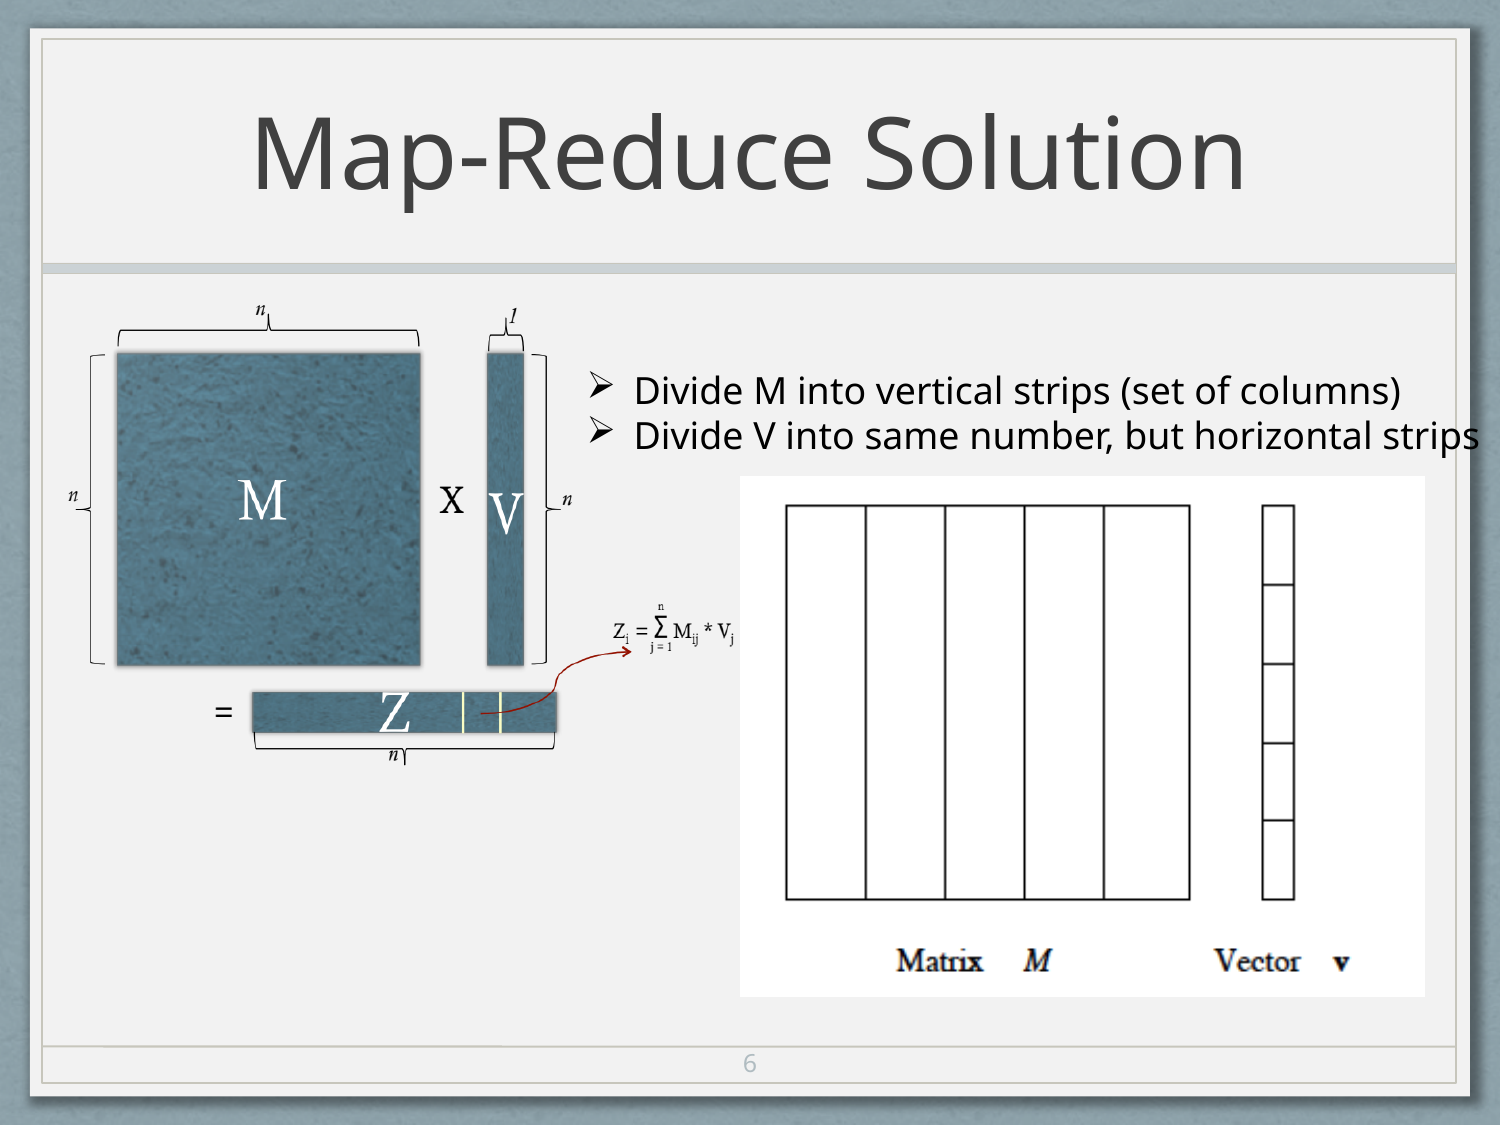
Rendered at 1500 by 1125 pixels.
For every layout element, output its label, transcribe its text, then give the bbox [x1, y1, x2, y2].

text_box Divide M into vertical strips (set of columns) Divide V into same number, but horizontal strips [754, 359, 1496, 465]
picture [60, 288, 1425, 998]
slide_number 6 [687, 1042, 813, 1088]
title Map-Reduce Solution [147, 40, 1353, 260]
